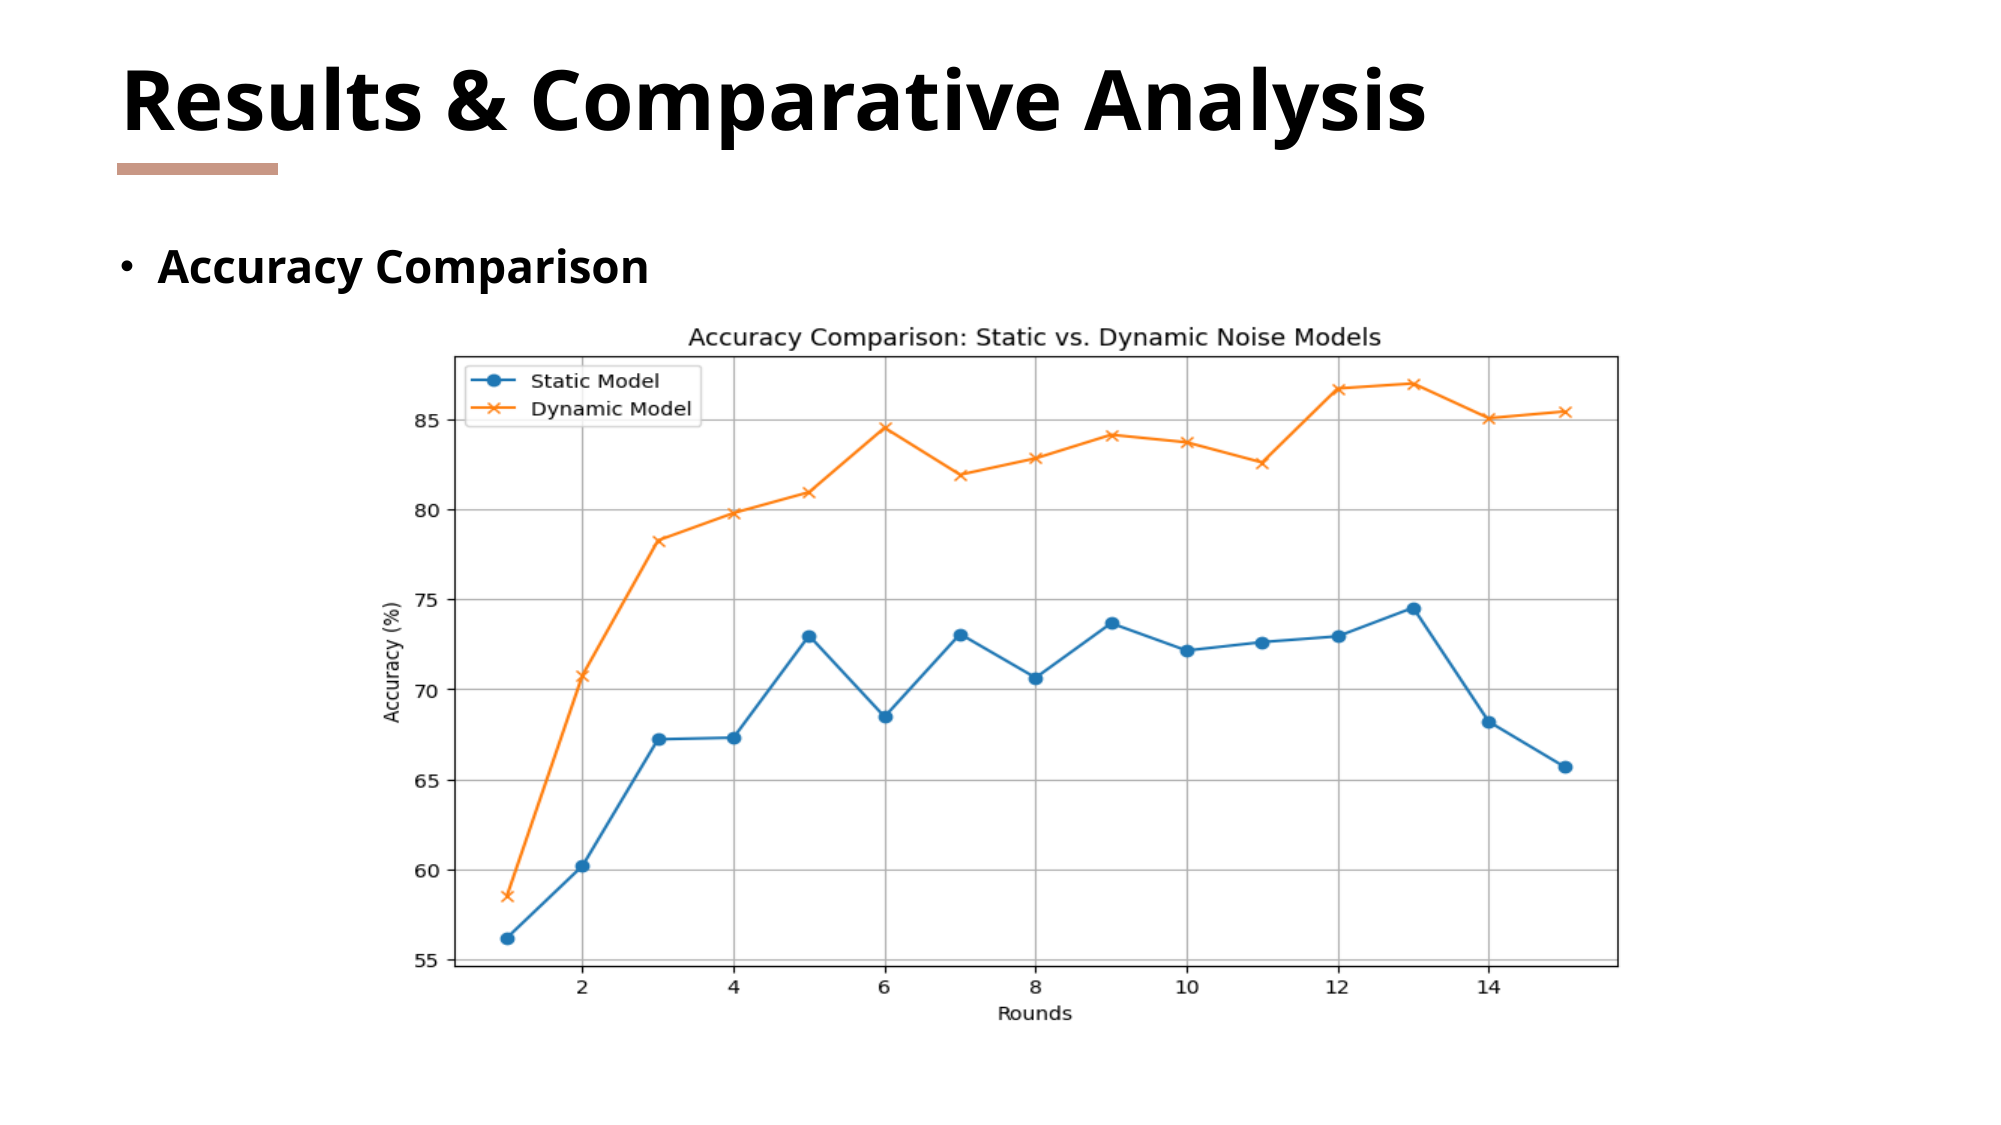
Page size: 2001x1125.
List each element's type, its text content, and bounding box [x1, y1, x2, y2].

picture [369, 314, 1631, 1036]
list Accuracy Comparison [105, 219, 1892, 1086]
title Results & Comparative Analysis [105, 39, 1892, 219]
